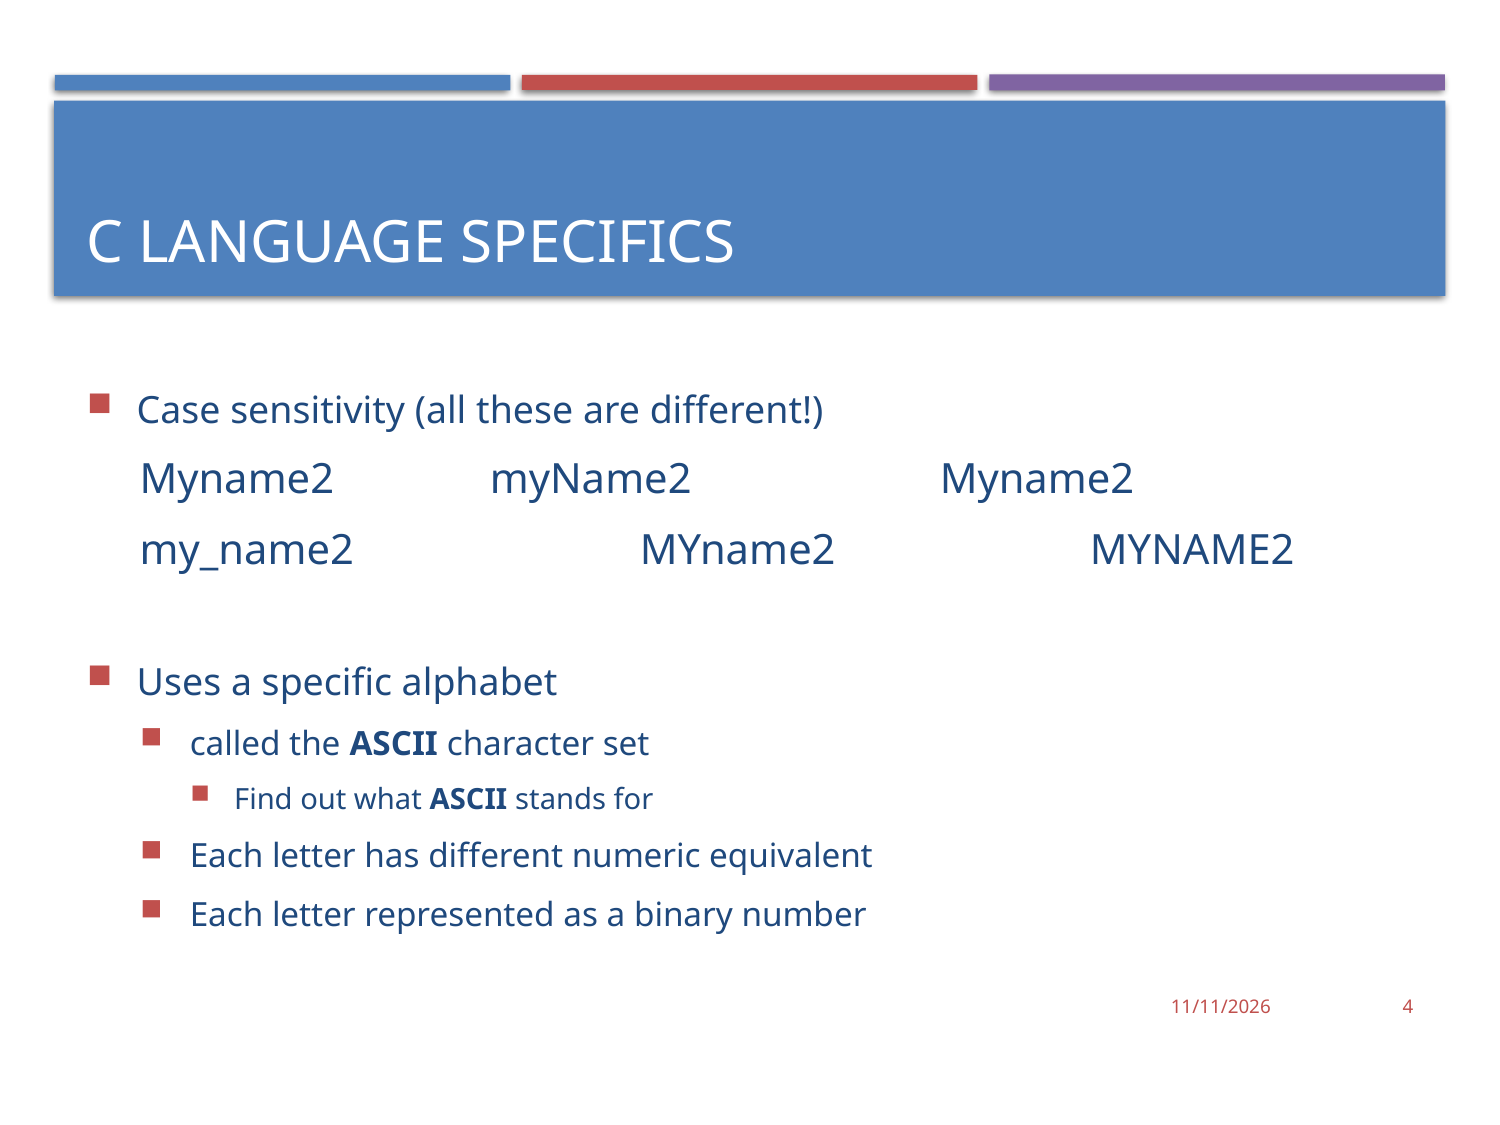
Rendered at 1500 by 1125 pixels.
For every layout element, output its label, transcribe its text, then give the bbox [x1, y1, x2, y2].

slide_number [935, 977, 1286, 1037]
list Case sensitivity (all these are different!) Myname2 myName2 Myname2 my_name2 MYname2 MYNAME2 Uses a specific alphabet called the ASCII character set Find out what ASCII stands for Each letter has different numeric equivalent Each letter represented as a binary number [71, 357, 1429, 962]
slide_number 4 [1298, 977, 1429, 1037]
title C Language Specifics [71, 115, 1429, 282]
